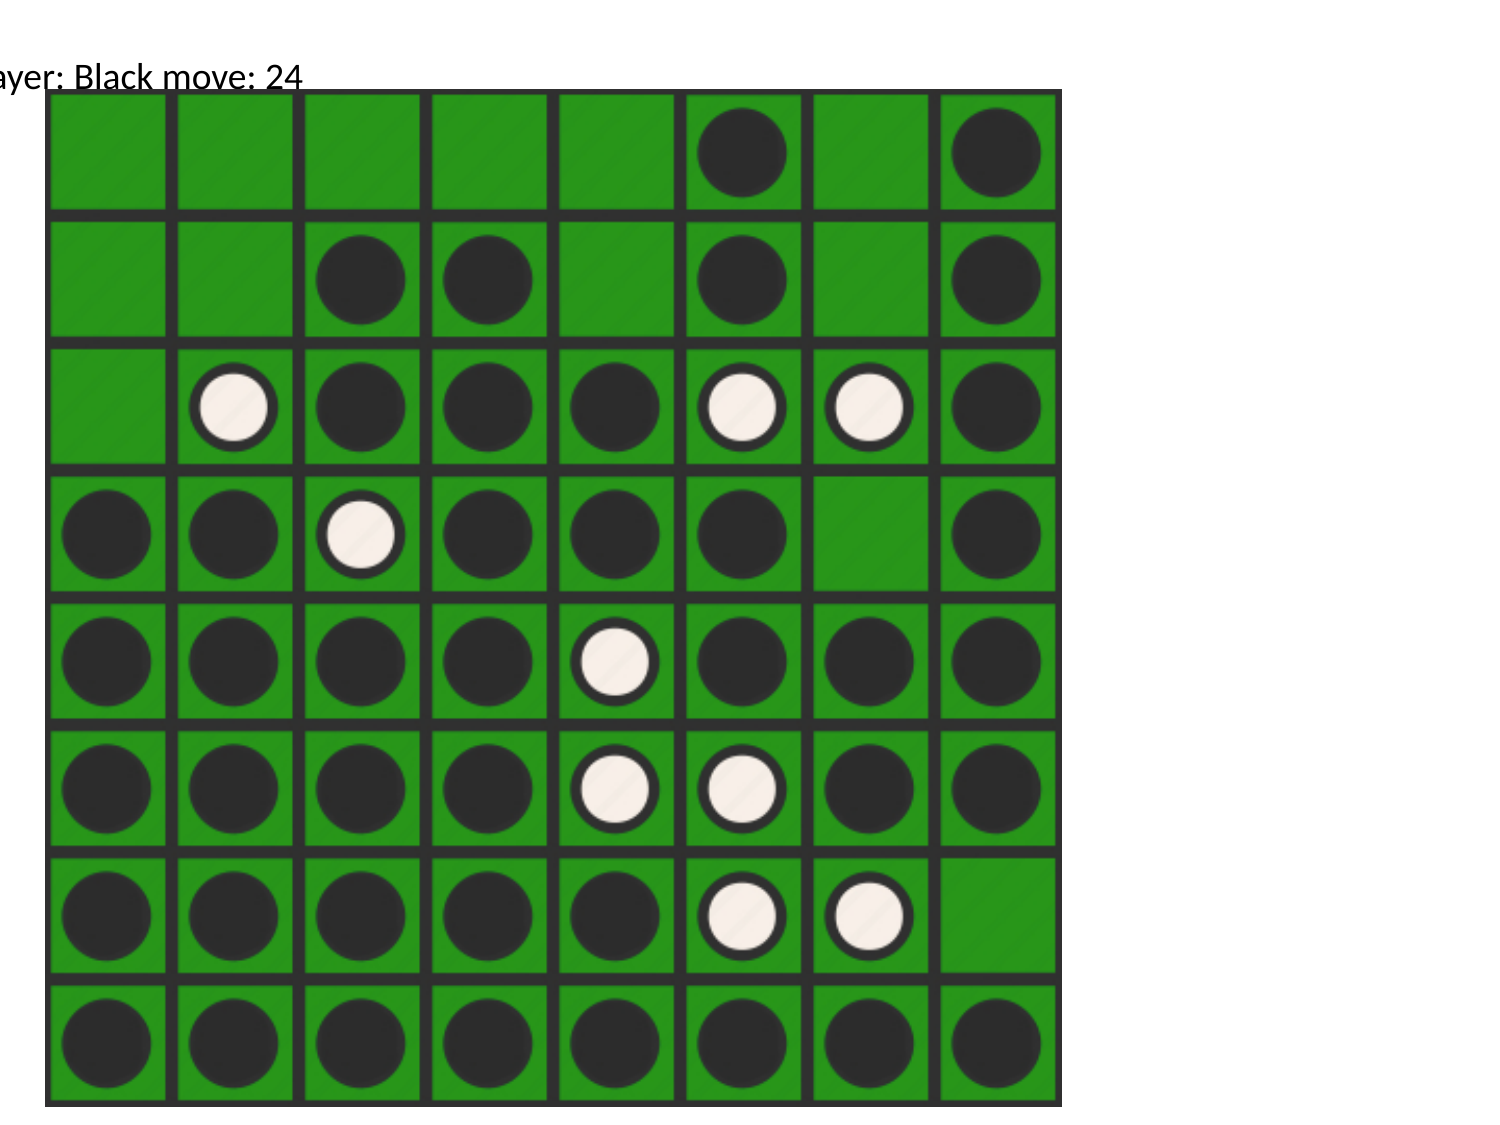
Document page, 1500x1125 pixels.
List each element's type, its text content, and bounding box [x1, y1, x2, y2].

text_box turn: 47 player: Black move: 24 [0, 44, 319, 105]
picture [44, 89, 1062, 1107]
